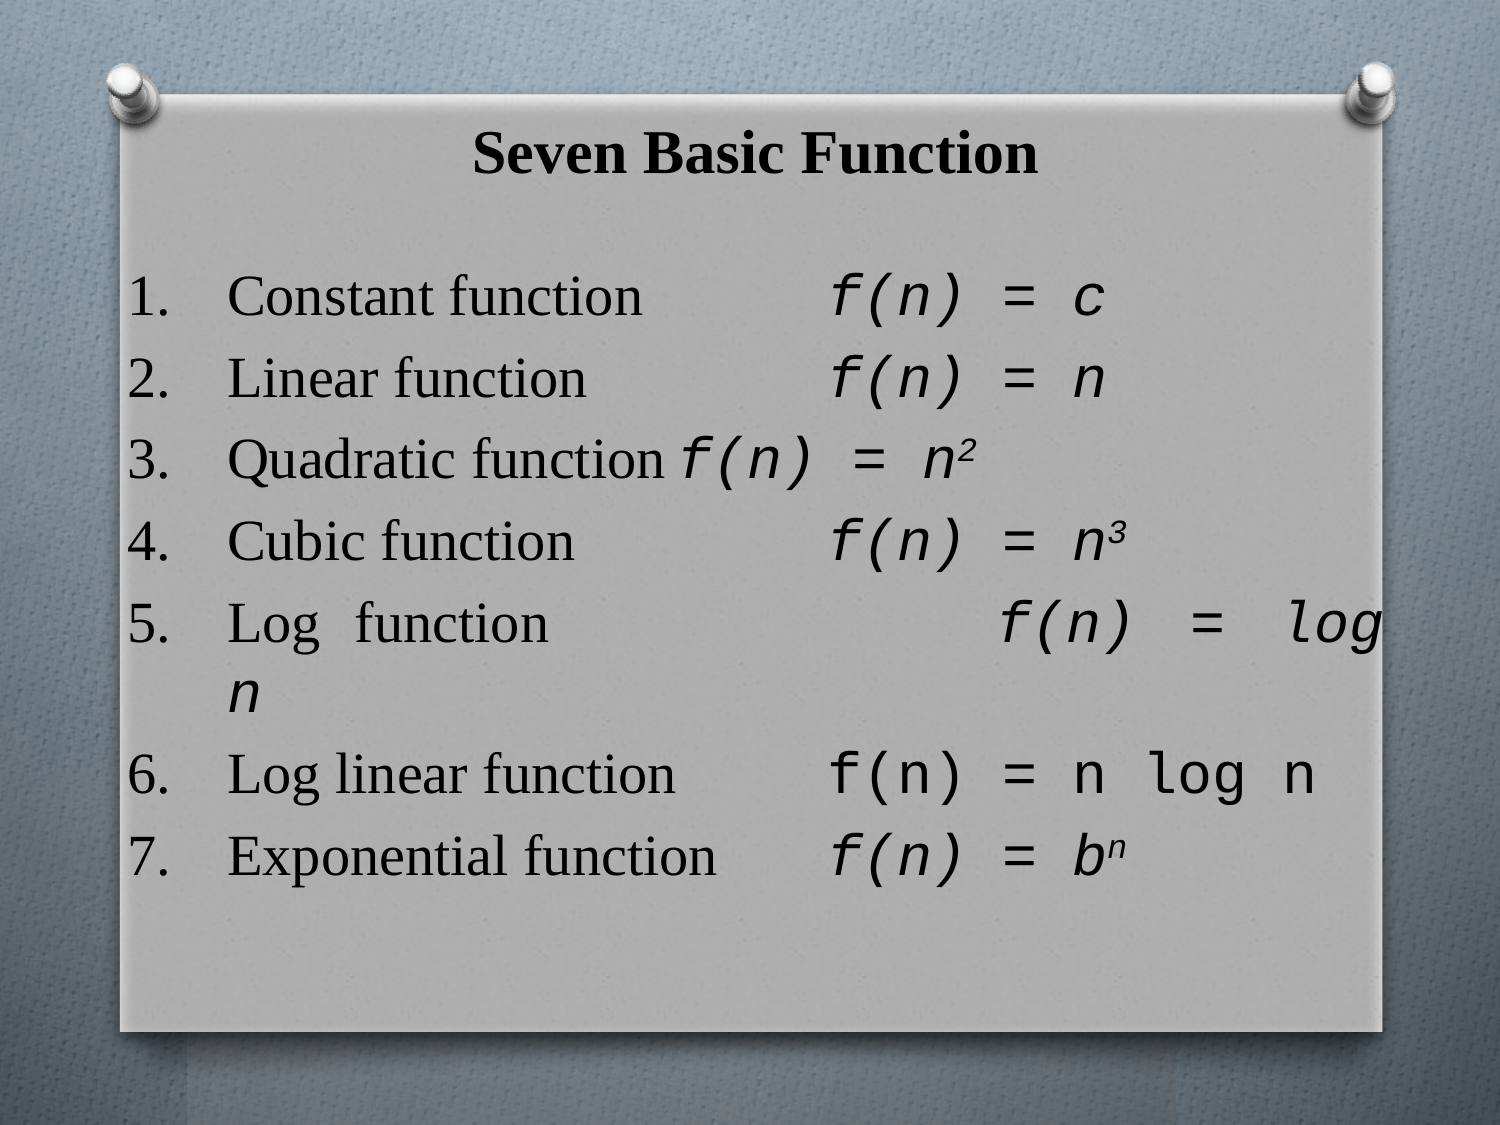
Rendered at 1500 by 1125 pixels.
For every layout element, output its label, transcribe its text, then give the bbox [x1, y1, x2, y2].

picture [1317, 35, 1439, 156]
title Seven Basic Function [219, 104, 1292, 194]
picture [75, 29, 198, 153]
text_box Constant function f(n) = c Linear function f(n) = n Quadratic function f(n) = n2 Cubic function f(n) = n3 Log function f(n) = log n Log linear function f(n) = n log n Exponential function f(n) = bn [112, 249, 1400, 1075]
